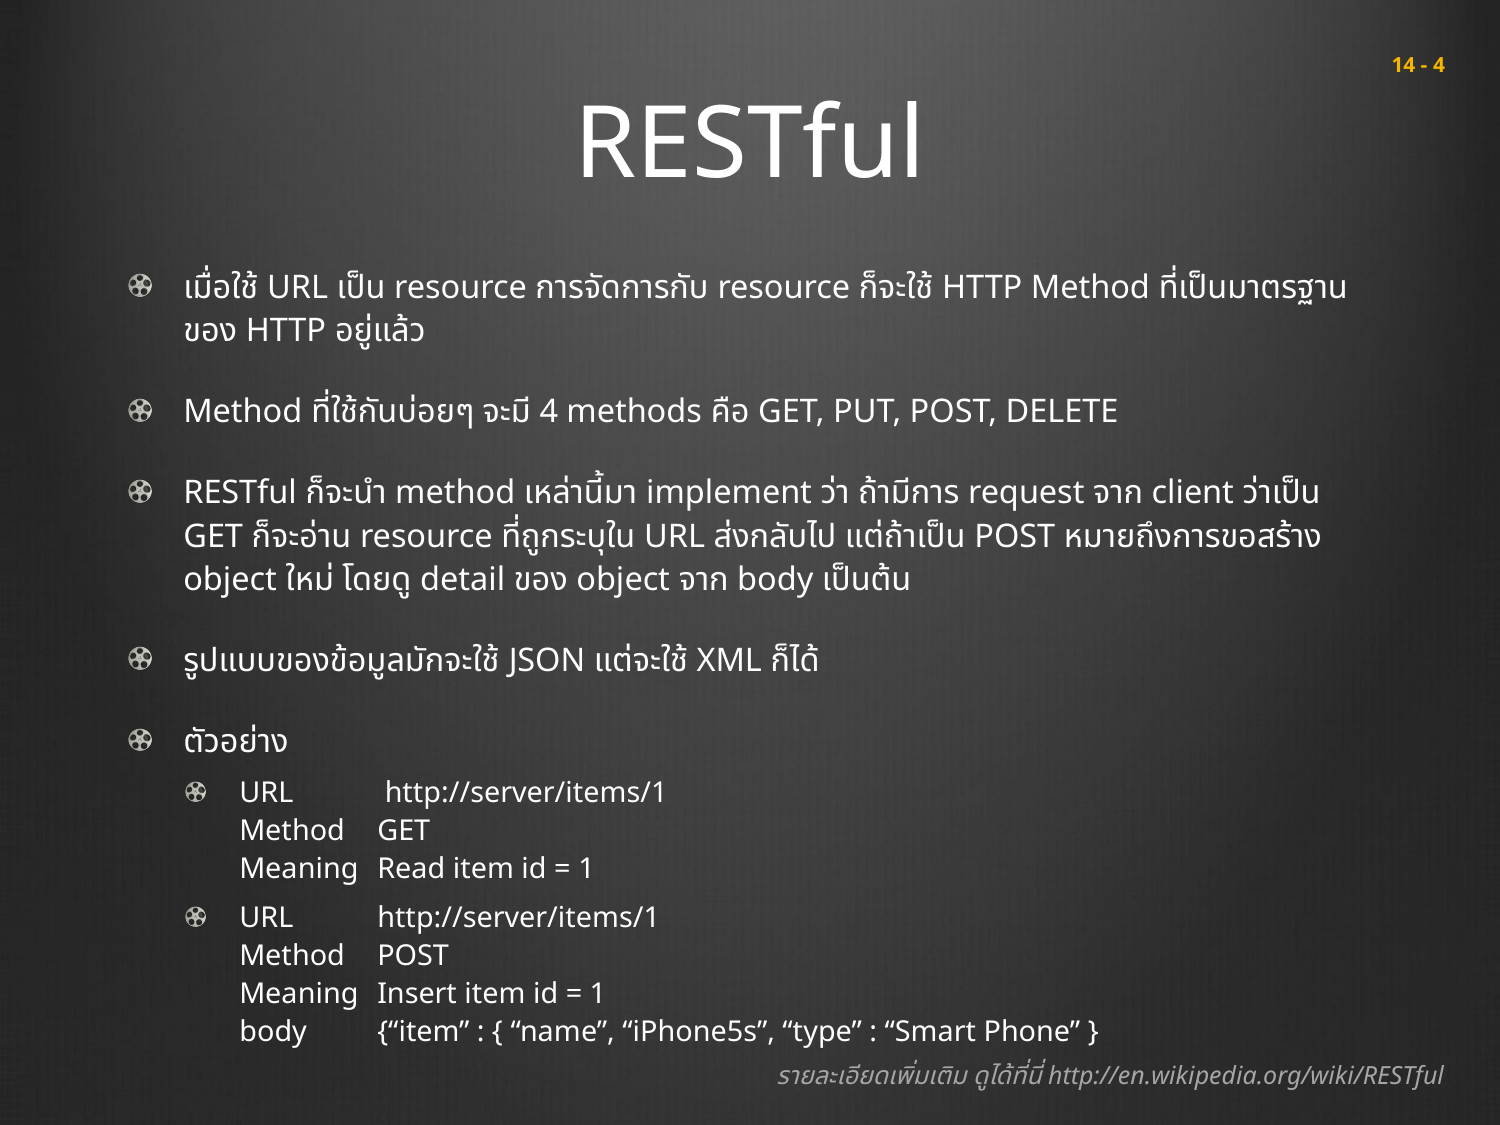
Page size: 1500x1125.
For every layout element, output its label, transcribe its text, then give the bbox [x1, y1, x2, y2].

picture [184, 905, 207, 928]
title RESTful [112, 19, 1388, 254]
text_box รายละเอียดเพิ่มเติม ดูได้ที่นี่ http://en.wikipedia.org/wiki/RESTful [646, 1052, 1460, 1097]
picture [184, 780, 207, 803]
picture [127, 645, 153, 671]
picture [127, 727, 153, 752]
picture [127, 397, 153, 423]
text_box 14 - 4 [1306, 43, 1460, 86]
list เมื่อใช้ URL เป็น resource การจัดการกับ resource ก็จะใช้ HTTP Method ที่เป็นมาตรฐานของ HTTP อยู่แล้ว Method ที่ใช้กันบ่อยๆ จะมี 4 methods คือ GET, PUT, POST, DELETE RESTful ก็จะนำ method เหล่านี้มา implement ว่า ถ้ามีการ request จาก client ว่าเป็น GET ก็จะอ่าน resource ที่ถูกระบุใน URL ส่งกลับไป แต่ถ้าเป็น POST หมายถึงการขอสร้าง object ใหม่ โดยดู detail ของ object จาก body เป็นต้น รูปแบบของข้อมูลมักจะใช้ JSON แต่จะใช้ XML ก็ได้ ตัวอย่าง URL http://server/items/1 Method GET Meaning Read item id = 1 URL http://server/items/1 Method POST Meaning Insert item id = 1 body {“item” : { “name”, “iPhone5s”, “type” : “Smart Phone” } [112, 254, 1388, 1060]
picture [127, 478, 153, 504]
picture [127, 272, 153, 298]
